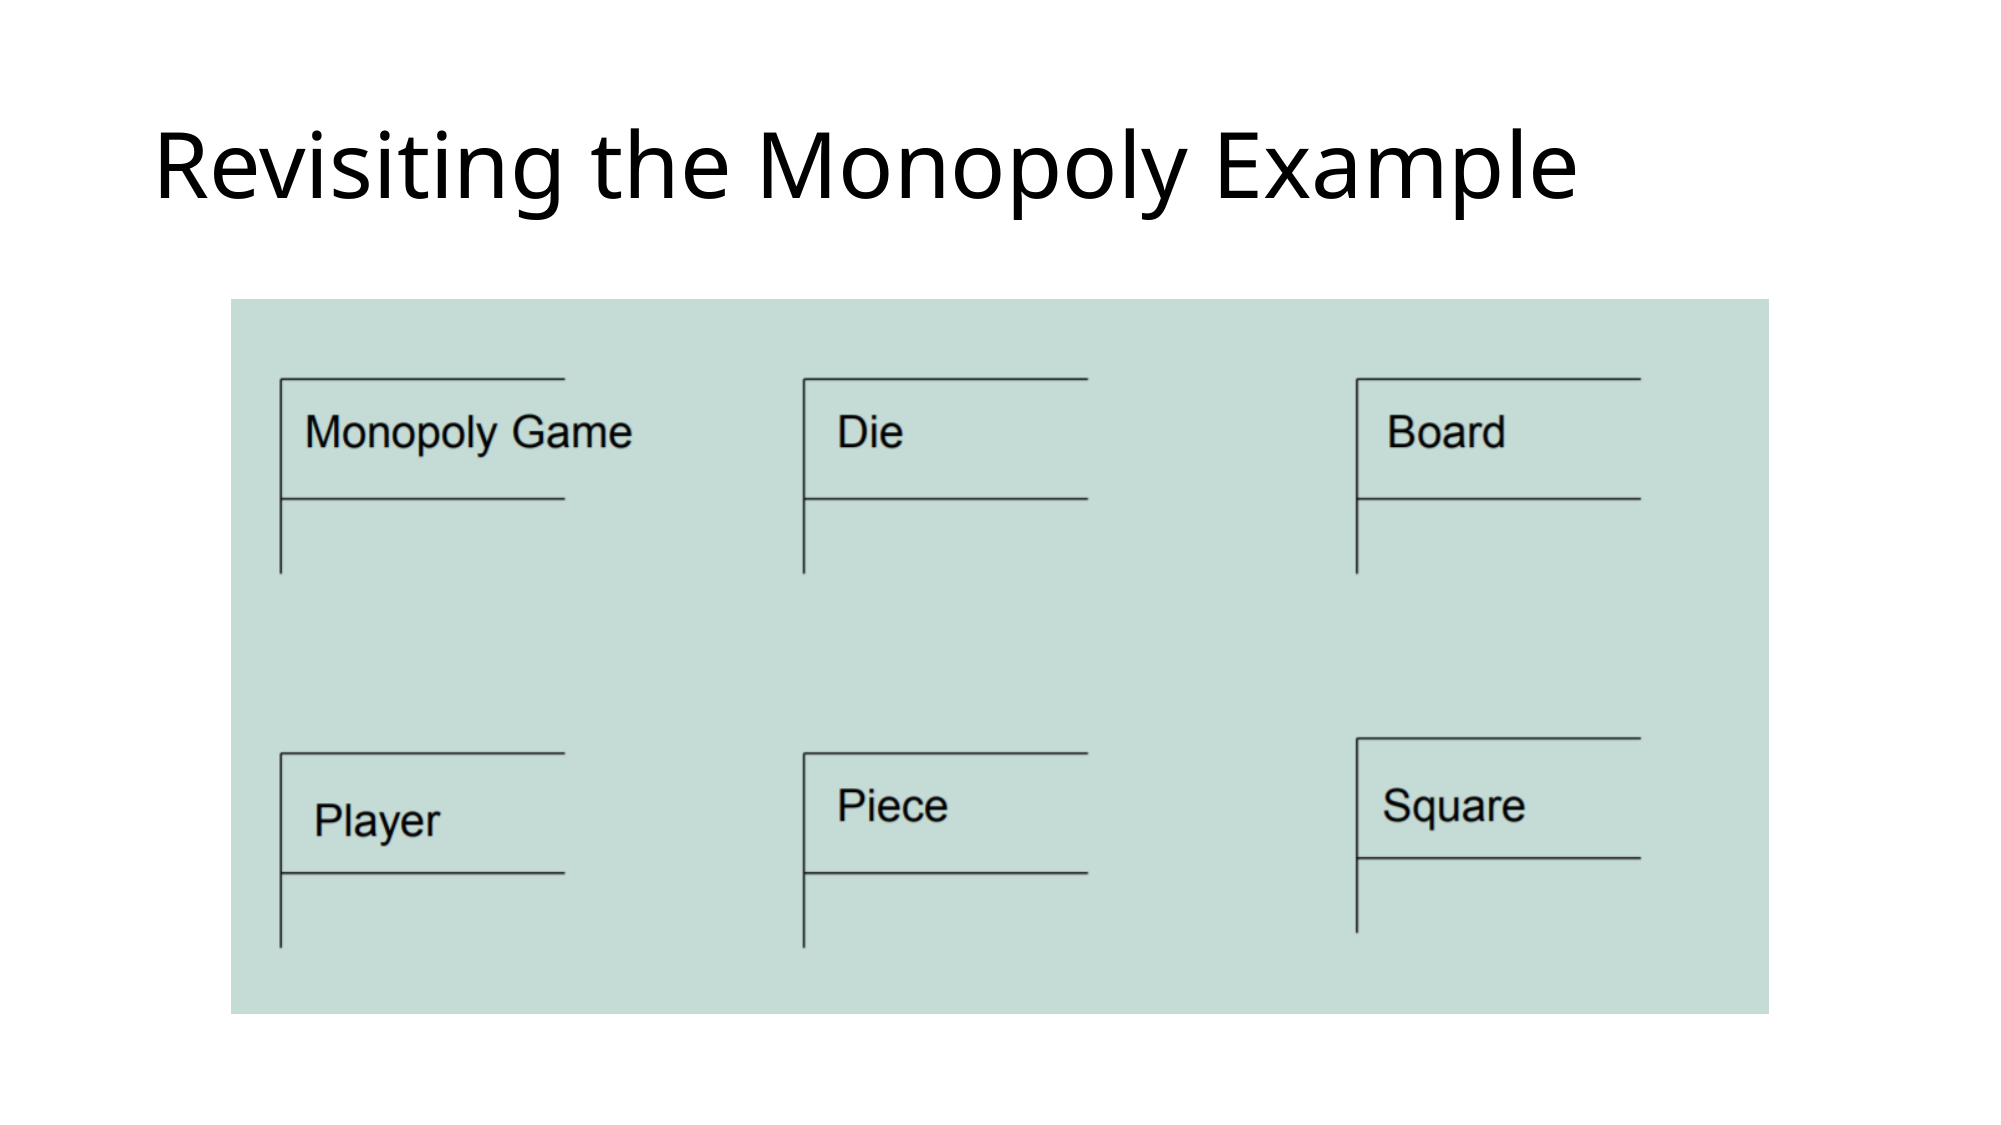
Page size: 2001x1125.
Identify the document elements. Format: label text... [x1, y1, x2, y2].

title Revisiting the Monopoly Example [137, 59, 1863, 278]
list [231, 299, 1769, 1014]
